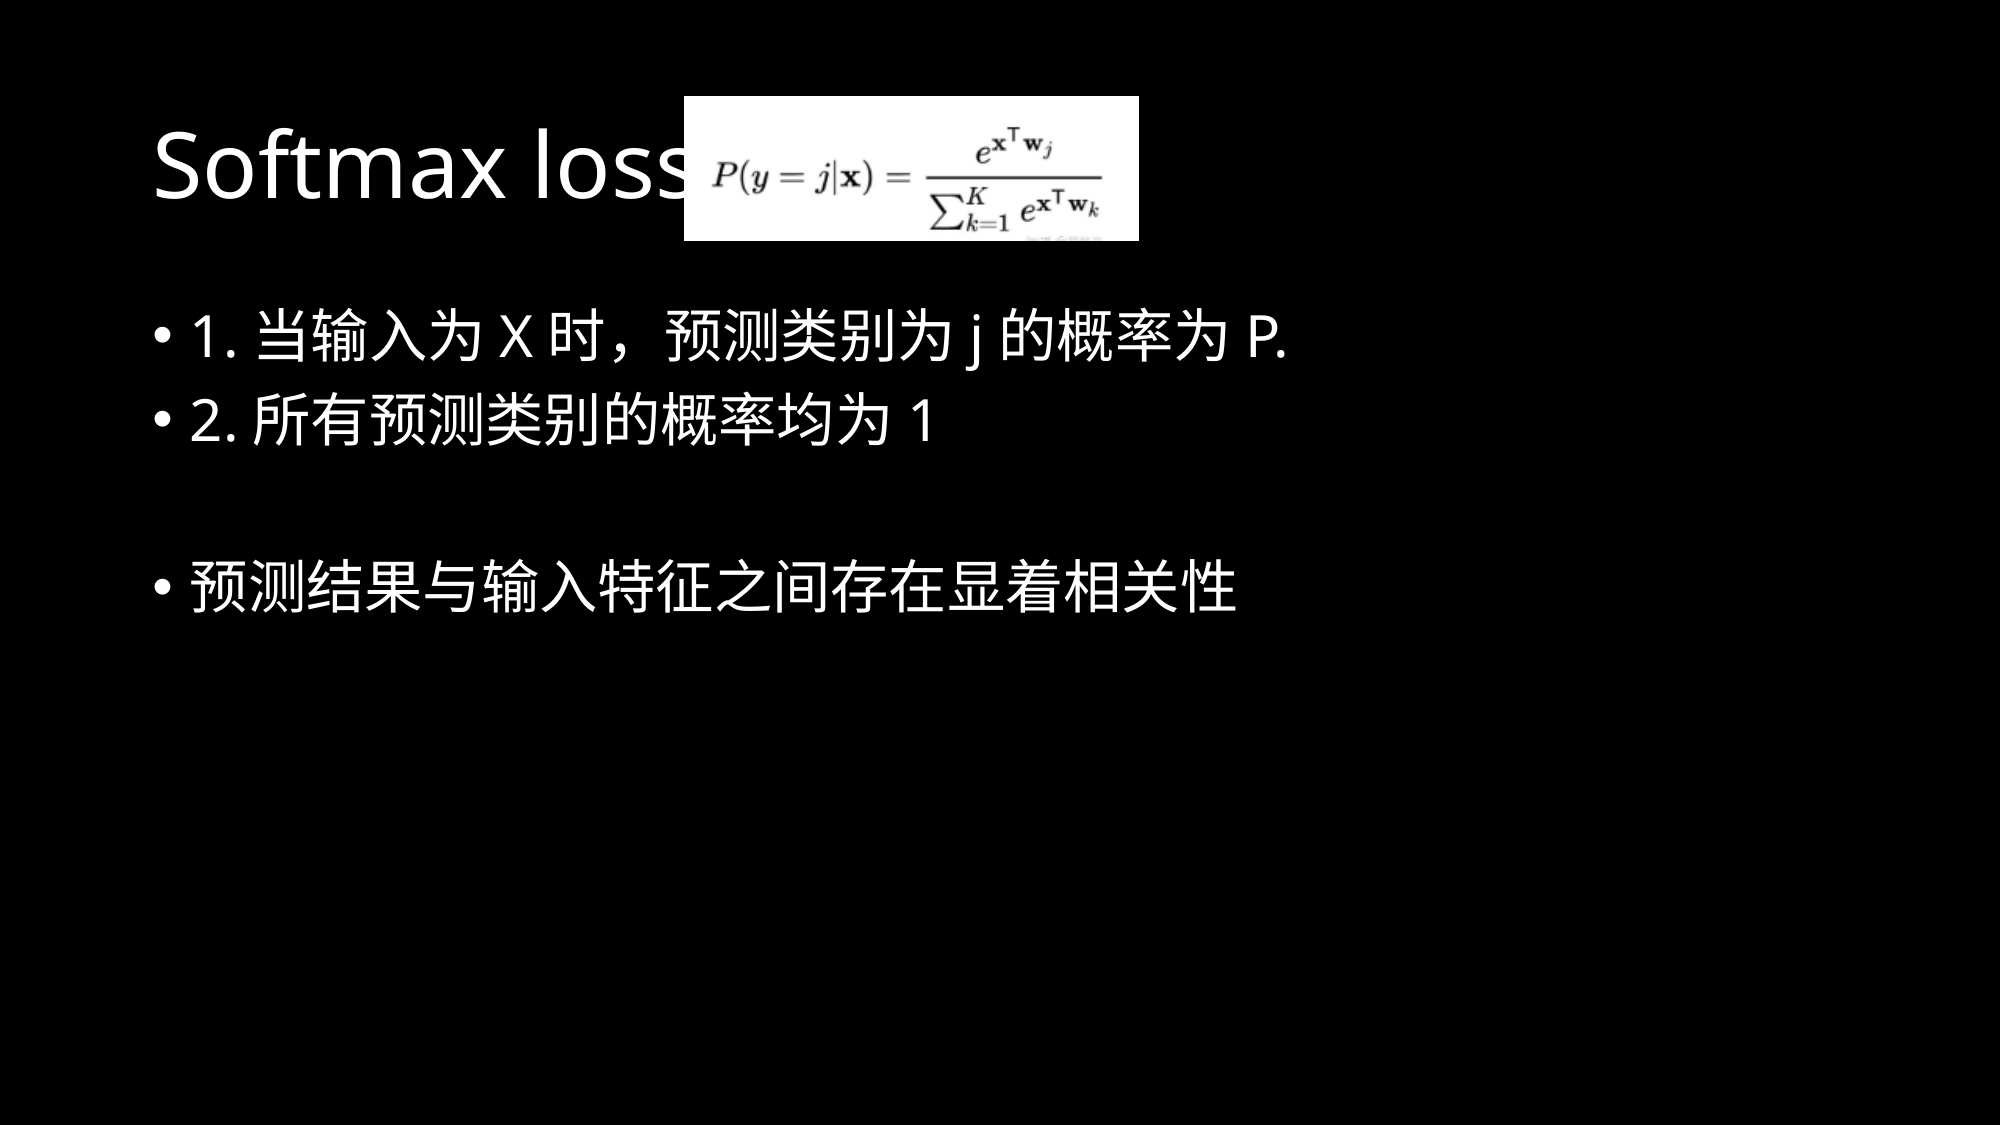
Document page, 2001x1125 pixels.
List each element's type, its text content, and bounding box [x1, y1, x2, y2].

picture [684, 96, 1139, 241]
title Softmax loss： [137, 59, 1863, 278]
list 1.当输入为X时，预测类别为j的概率为P. 2.所有预测类别的概率均为1 预测结果与输入特征之间存在显着相关性 [137, 299, 1863, 1014]
